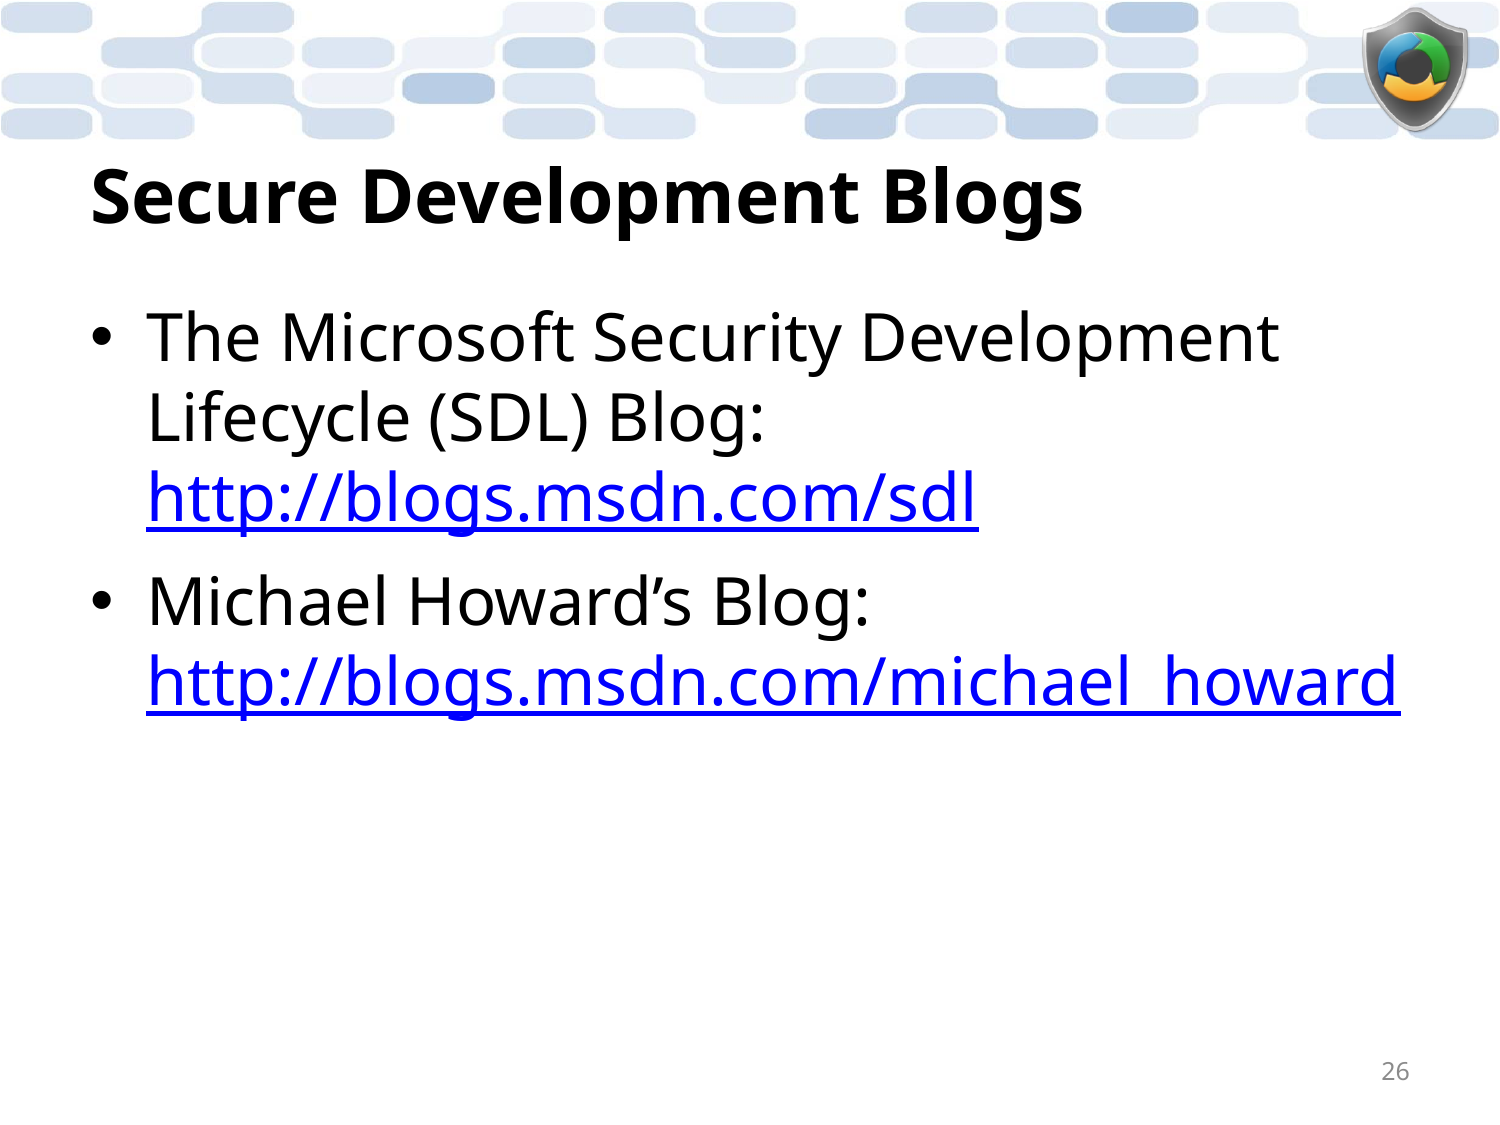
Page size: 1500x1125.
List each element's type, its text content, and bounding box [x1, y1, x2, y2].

slide_number 26 [1074, 1042, 1425, 1103]
list The Microsoft Security Development Lifecycle (SDL) Blog: http://blogs.msdn.com/sdl Michael Howard’s Blog: http://blogs.msdn.com/michael_howard [75, 287, 1425, 1005]
picture [0, 0, 1500, 140]
title Secure Development Blogs [75, 137, 1425, 250]
